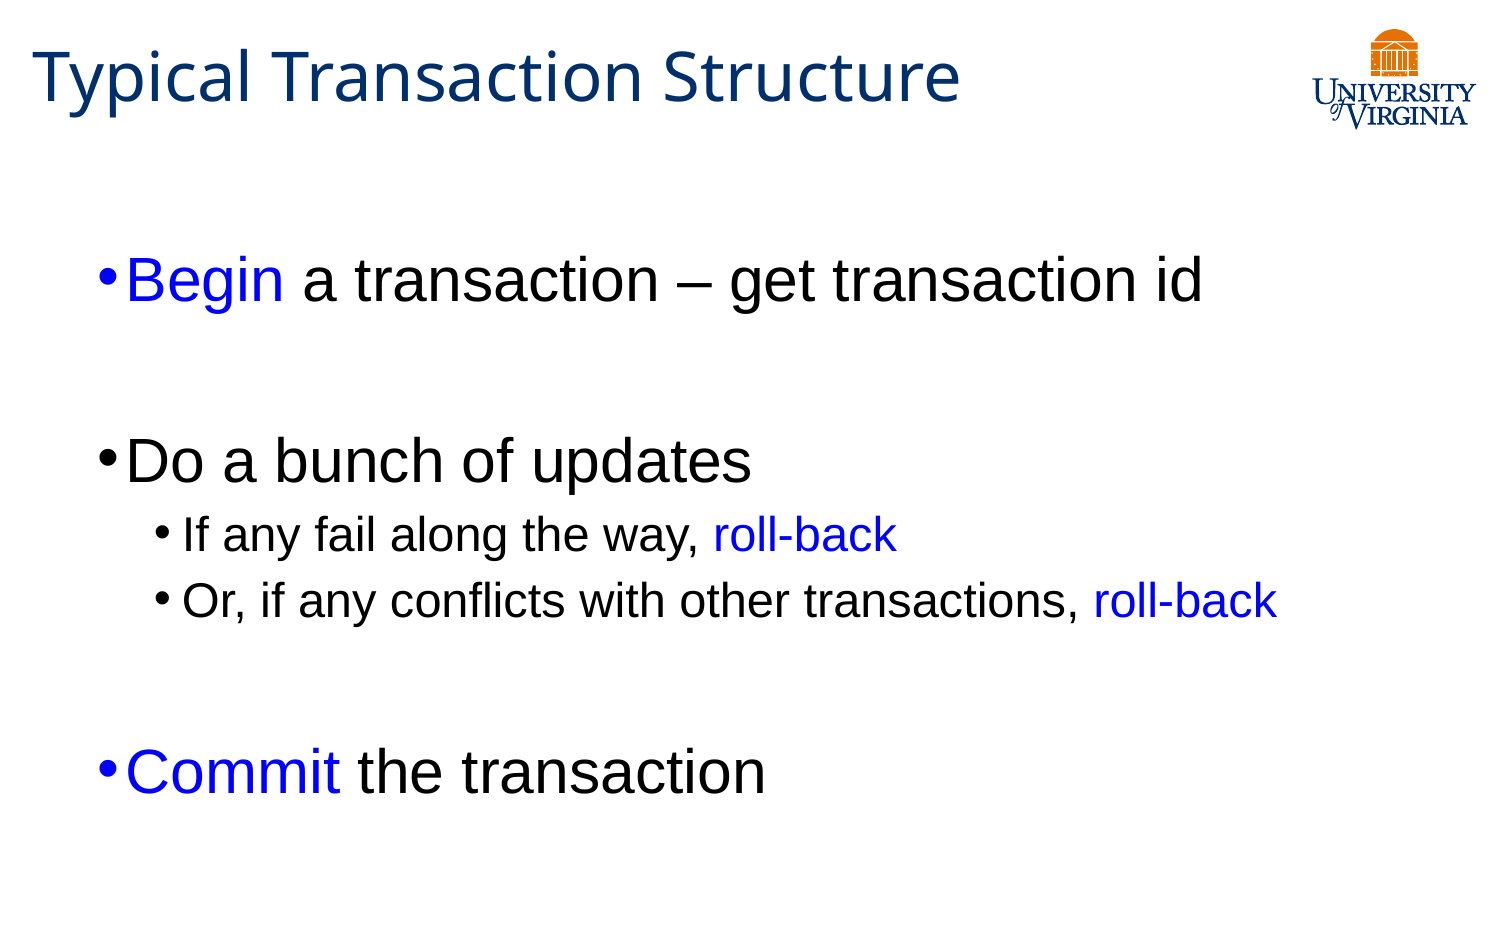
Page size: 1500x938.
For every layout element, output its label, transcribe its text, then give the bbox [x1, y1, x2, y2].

list Begin a transaction – get transaction id Do a bunch of updates If any fail along the way, roll-back Or, if any conflicts with other transactions, roll-back Commit the transaction [82, 231, 1408, 775]
title Typical Transaction Structure [17, 14, 1297, 145]
